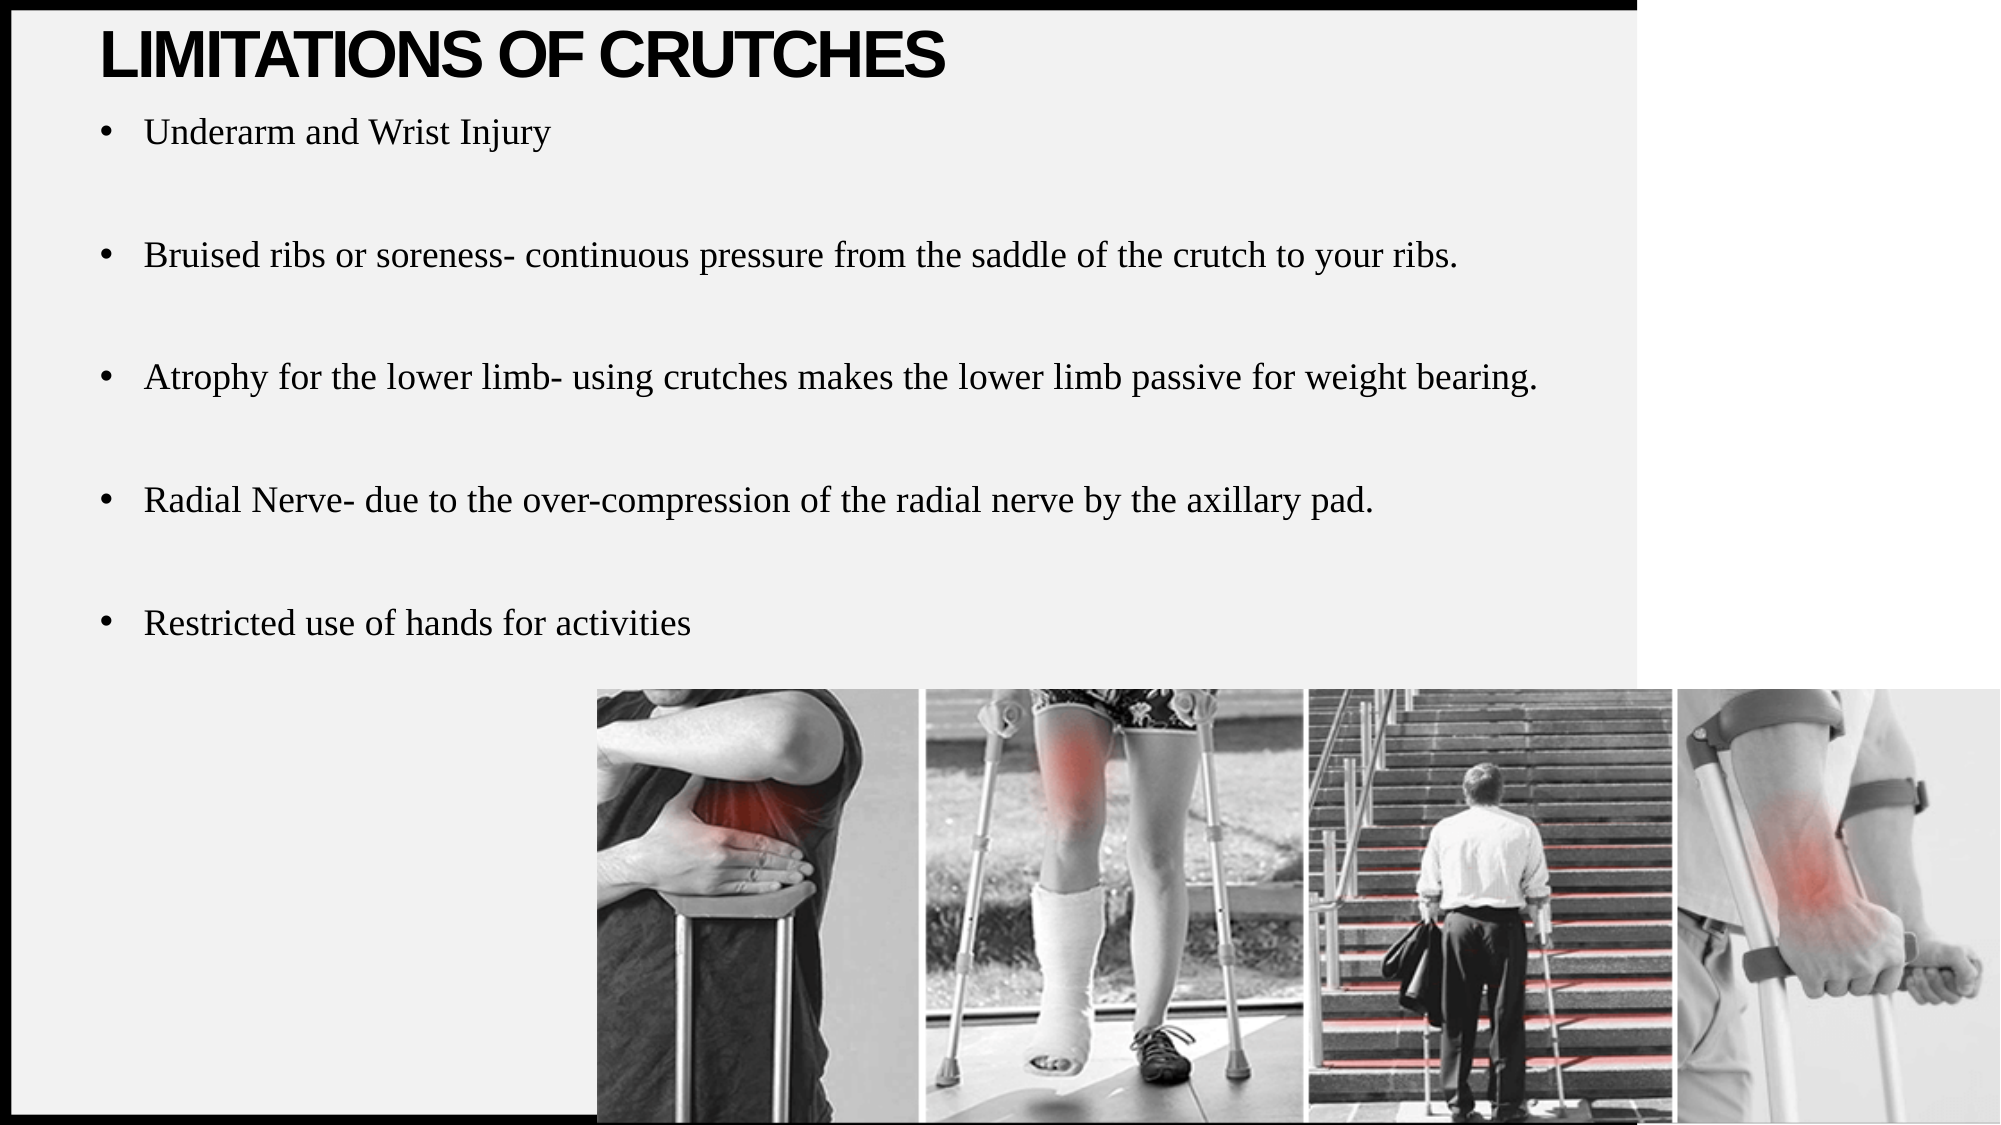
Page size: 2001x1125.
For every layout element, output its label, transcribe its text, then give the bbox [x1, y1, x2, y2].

picture [597, 689, 2000, 1125]
list Underarm and Wrist Injury Bruised ribs or soreness- continuous pressure from the saddle of the crutch to your ribs. Atrophy for the lower limb- using crutches makes the lower limb passive for weight bearing. Radial Nerve- due to the over-compression of the radial nerve by the axillary pad. Restricted use of hands for activities [99, 112, 1917, 1125]
title Limitations of crutches [99, 0, 1734, 112]
